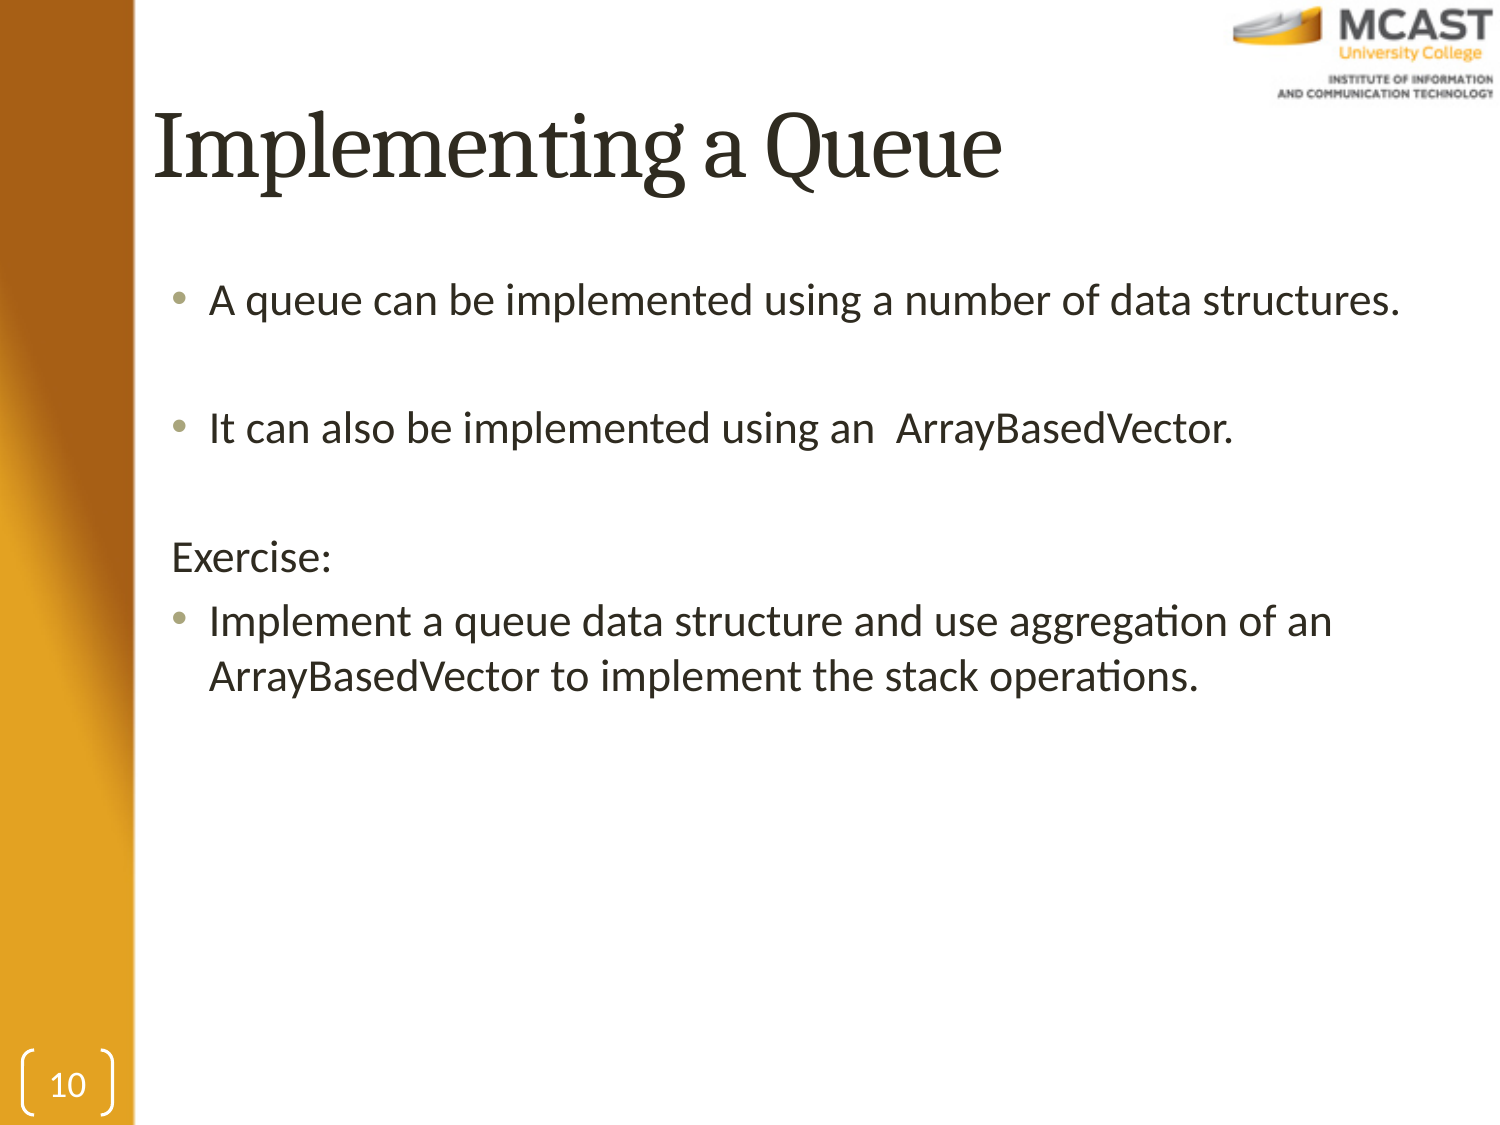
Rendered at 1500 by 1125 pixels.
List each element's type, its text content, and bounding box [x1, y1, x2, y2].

title Implementing a Queue [137, 45, 1263, 233]
picture [0, 0, 1500, 1125]
list A queue can be implemented using a number of data structures. It can also be implemented using an ArrayBasedVector. Exercise: Implement a queue data structure and use aggregation of an ArrayBasedVector to implement the stack operations. [137, 262, 1500, 1115]
slide_number 10 [20, 1048, 115, 1117]
